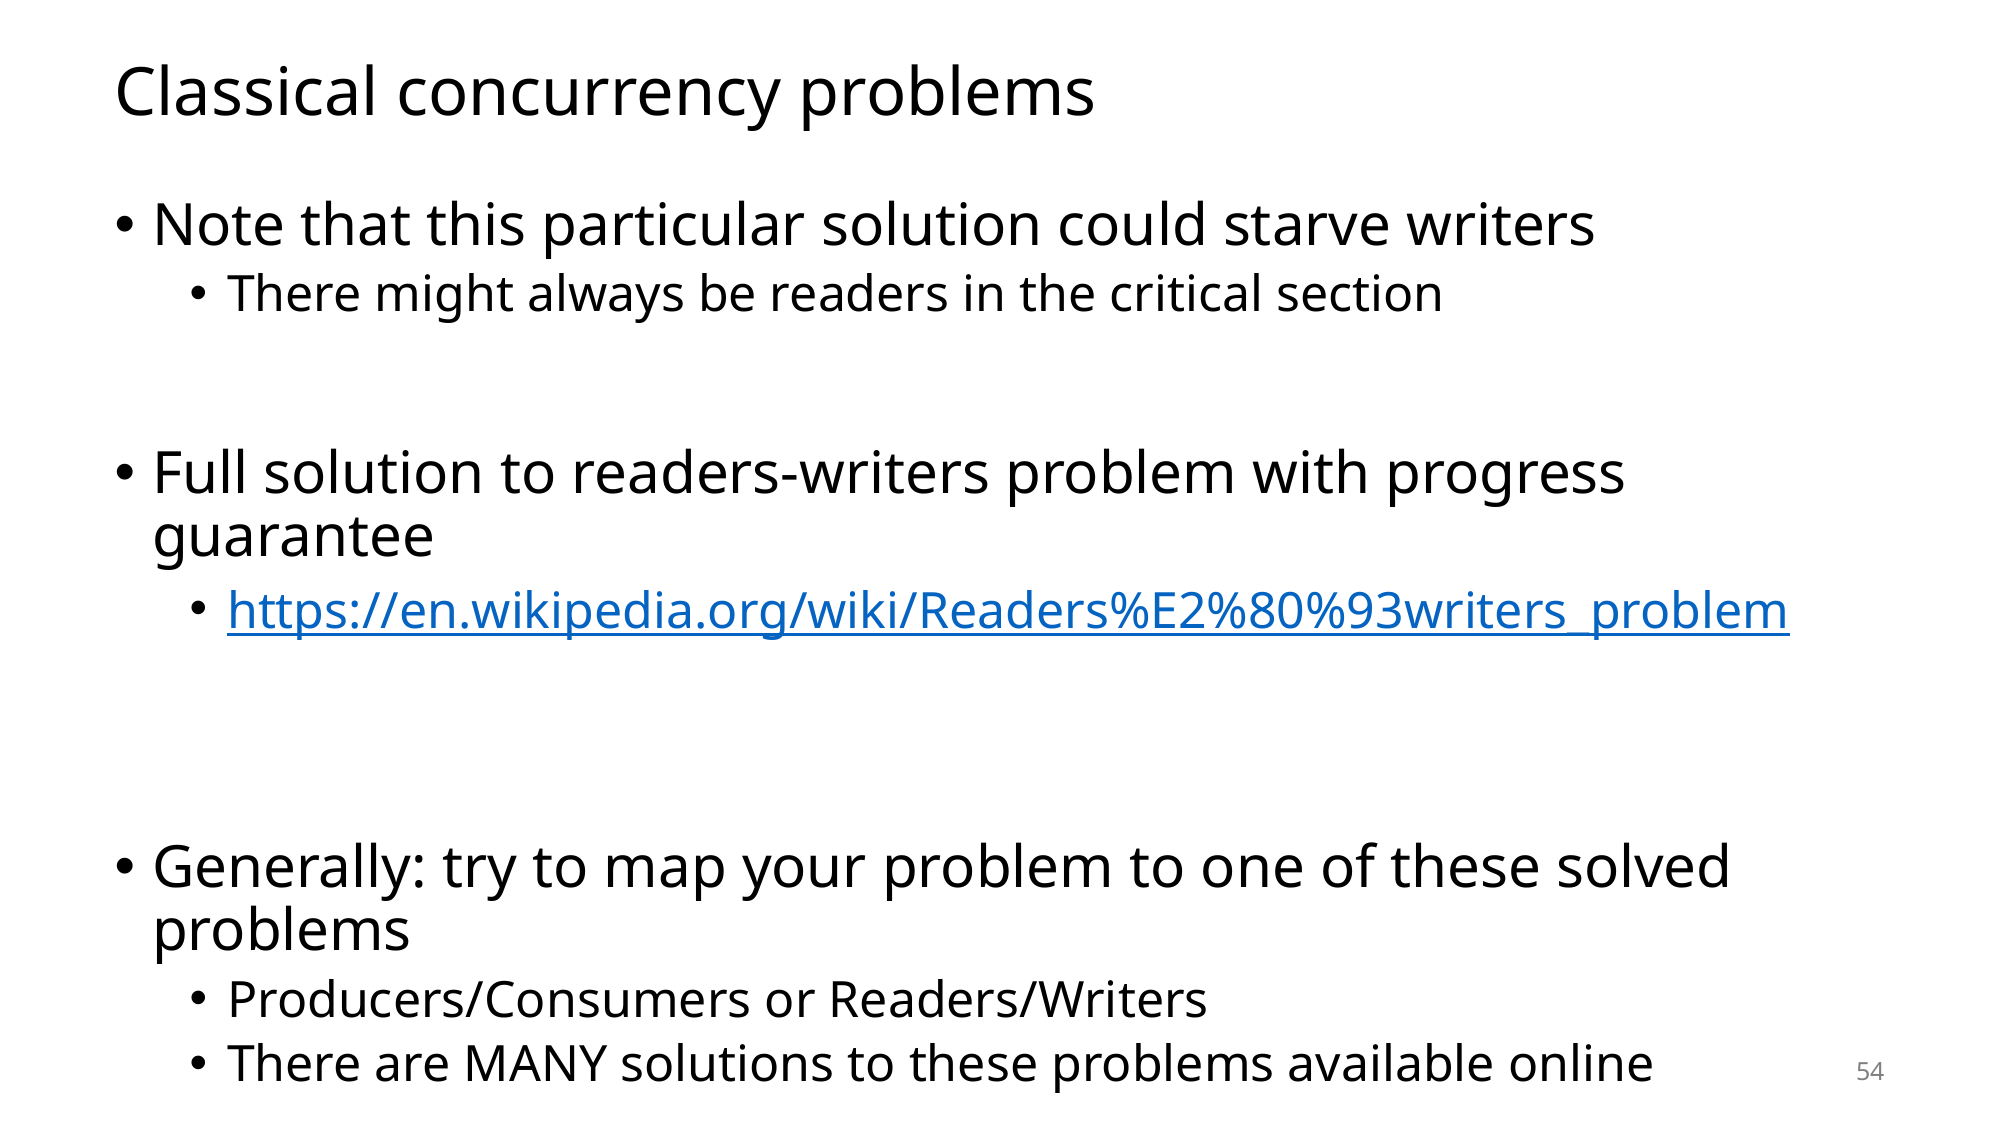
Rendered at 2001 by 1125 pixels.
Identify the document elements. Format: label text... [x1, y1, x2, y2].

list Note that this particular solution could starve writers There might always be readers in the critical section Full solution to readers-writers problem with progress guarantee https://en.wikipedia.org/wiki/Readers%E2%80%93writers_problem Generally: try to map your problem to one of these solved problems Producers/Consumers or Readers/Writers There are MANY solutions to these problems available online [99, 187, 1940, 1013]
title Classical concurrency problems [99, 37, 1900, 150]
slide_number 54 [1749, 1042, 1900, 1103]
